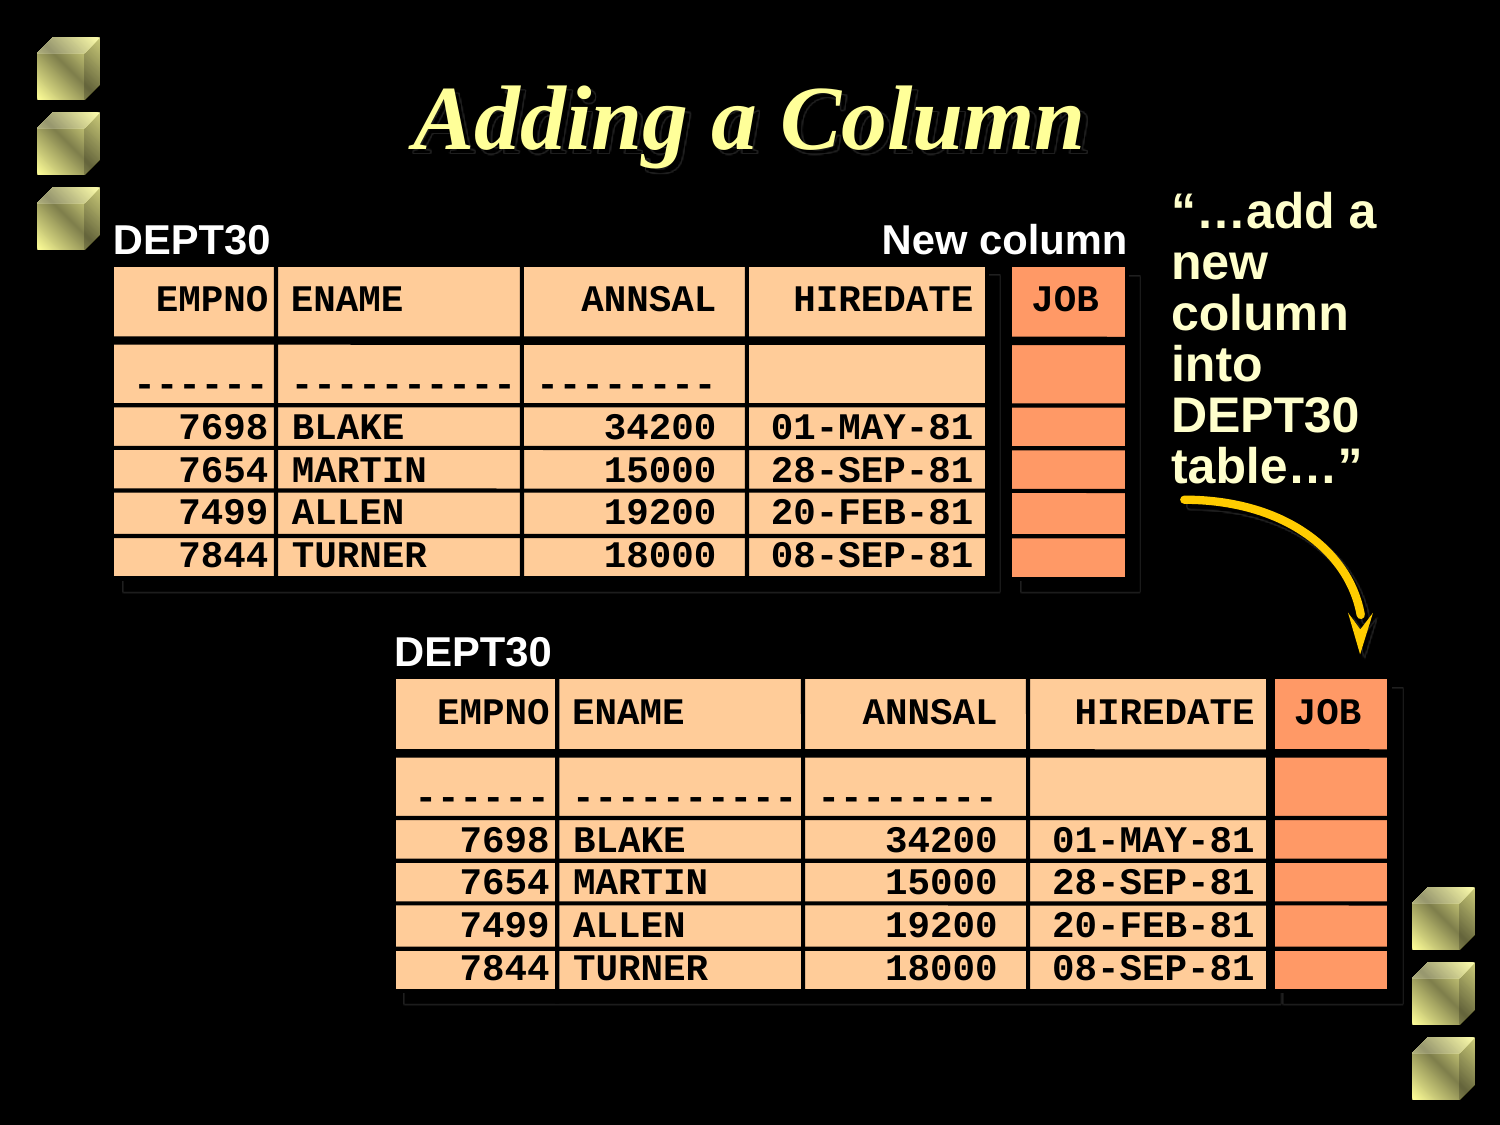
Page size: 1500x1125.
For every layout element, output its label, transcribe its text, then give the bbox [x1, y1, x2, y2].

text_box EMPNO ENAME ANNSAL HIREDATE ------ ---------- -------- 7698 BLAKE 34200 01-MAY-81 7654 MARTIN 15000 28-SEP-81 7499 ALLEN 19200 20-FEB-81 7844 TURNER 18000 08-SEP-81 ... [558, 861, 803, 903]
text_box EMPNO ENAME ANNSAL HIREDATE ------ ---------- -------- 7698 BLAKE 34200 01-MAY-81 7654 MARTIN 15000 28-SEP-81 7499 ALLEN 19200 20-FEB-81 7844 TURNER 18000 08-SEP-81 ... [399, 682, 557, 753]
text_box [1009, 340, 1133, 537]
text_box [112, 406, 118, 447]
text_box [112, 491, 118, 535]
text_box EMPNO ENAME ANNSAL HIREDATE ------ ---------- -------- 7698 BLAKE 34200 01-MAY-81 7654 MARTIN 15000 28-SEP-81 7499 ALLEN 19200 20-FEB-81 7844 TURNER 18000 08-SEP-81 ... [1029, 818, 1266, 860]
text_box [393, 904, 399, 948]
text_box [393, 949, 399, 992]
text_box [112, 448, 118, 490]
text_box EMPNO ENAME ANNSAL HIREDATE ------ ---------- -------- 7698 BLAKE 34200 01-MAY-81 7654 MARTIN 15000 28-SEP-81 7499 ALLEN 19200 20-FEB-81 7844 TURNER 18000 08-SEP-81 ... [118, 269, 1022, 627]
text_box EMPNO ENAME ANNSAL HIREDATE ------ ---------- -------- 7698 BLAKE 34200 01-MAY-81 7654 MARTIN 15000 28-SEP-81 7499 ALLEN 19200 20-FEB-81 7844 TURNER 18000 08-SEP-81 ... [558, 904, 803, 948]
text_box [567, 677, 803, 682]
text_box EMPNO ENAME ANNSAL HIREDATE ------ ---------- -------- 7698 BLAKE 34200 01-MAY-81 7654 MARTIN 15000 28-SEP-81 7499 ALLEN 19200 20-FEB-81 7844 TURNER 18000 08-SEP-81 ... [558, 754, 803, 817]
text_box EMPNO ENAME ANNSAL HIREDATE ------ ---------- -------- 7698 BLAKE 34200 01-MAY-81 7654 MARTIN 15000 28-SEP-81 7499 ALLEN 19200 20-FEB-81 7844 TURNER 18000 08-SEP-81 ... [399, 904, 557, 948]
text_box [747, 264, 866, 269]
text_box [112, 271, 118, 340]
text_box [1271, 677, 1395, 996]
text_box [1010, 271, 1127, 336]
text_box EMPNO ENAME ANNSAL HIREDATE ------ ---------- -------- 7698 BLAKE 34200 01-MAY-81 7654 MARTIN 15000 28-SEP-81 7499 ALLEN 19200 20-FEB-81 7844 TURNER 18000 08-SEP-81 ... [399, 754, 557, 817]
text_box [393, 818, 399, 860]
text_box EMPNO ENAME ANNSAL HIREDATE ------ ---------- -------- 7698 BLAKE 34200 01-MAY-81 7654 MARTIN 15000 28-SEP-81 7499 ALLEN 19200 20-FEB-81 7844 TURNER 18000 08-SEP-81 ... [804, 818, 1028, 860]
text_box EMPNO ENAME ANNSAL HIREDATE ------ ---------- -------- 7698 BLAKE 34200 01-MAY-81 7654 MARTIN 15000 28-SEP-81 7499 ALLEN 19200 20-FEB-81 7844 TURNER 18000 08-SEP-81 ... [399, 861, 557, 903]
text_box [1010, 545, 1127, 579]
text_box [393, 861, 399, 903]
text_box DEPT30 [379, 617, 567, 683]
text_box [393, 683, 399, 753]
text_box EMPNO ENAME ANNSAL HIREDATE ------ ---------- -------- 7698 BLAKE 34200 01-MAY-81 7654 MARTIN 15000 28-SEP-81 7499 ALLEN 19200 20-FEB-81 7844 TURNER 18000 08-SEP-81 ... [1029, 754, 1266, 817]
text_box New column [866, 204, 1143, 271]
text_box [804, 677, 1028, 682]
text_box [1029, 677, 1269, 682]
text_box [112, 341, 118, 405]
text_box [522, 264, 746, 269]
text_box EMPNO ENAME ANNSAL HIREDATE ------ ---------- -------- 7698 BLAKE 34200 01-MAY-81 7654 MARTIN 15000 28-SEP-81 7499 ALLEN 19200 20-FEB-81 7844 TURNER 18000 08-SEP-81 ... [558, 818, 803, 860]
title Adding a Column [112, 49, 1388, 238]
text_box JOB [1016, 271, 1125, 328]
text_box EMPNO ENAME ANNSAL HIREDATE ------ ---------- -------- 7698 BLAKE 34200 01-MAY-81 7654 MARTIN 15000 28-SEP-81 7499 ALLEN 19200 20-FEB-81 7844 TURNER 18000 08-SEP-81 ... [804, 861, 1028, 903]
text_box [112, 536, 118, 579]
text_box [1155, 179, 1429, 655]
text_box EMPNO ENAME ANNSAL HIREDATE ------ ---------- -------- 7698 BLAKE 34200 01-MAY-81 7654 MARTIN 15000 28-SEP-81 7499 ALLEN 19200 20-FEB-81 7844 TURNER 18000 08-SEP-81 ... [804, 754, 1028, 817]
text_box EMPNO ENAME ANNSAL HIREDATE ------ ---------- -------- 7698 BLAKE 34200 01-MAY-81 7654 MARTIN 15000 28-SEP-81 7499 ALLEN 19200 20-FEB-81 7844 TURNER 18000 08-SEP-81 ... [1029, 682, 1266, 753]
text_box EMPNO ENAME ANNSAL HIREDATE ------ ---------- -------- 7698 BLAKE 34200 01-MAY-81 7654 MARTIN 15000 28-SEP-81 7499 ALLEN 19200 20-FEB-81 7844 TURNER 18000 08-SEP-81 ... [1029, 861, 1266, 903]
text_box EMPNO ENAME ANNSAL HIREDATE ------ ---------- -------- 7698 BLAKE 34200 01-MAY-81 7654 MARTIN 15000 28-SEP-81 7499 ALLEN 19200 20-FEB-81 7844 TURNER 18000 08-SEP-81 ... [558, 682, 803, 753]
text_box EMPNO ENAME ANNSAL HIREDATE ------ ---------- -------- 7698 BLAKE 34200 01-MAY-81 7654 MARTIN 15000 28-SEP-81 7499 ALLEN 19200 20-FEB-81 7844 TURNER 18000 08-SEP-81 ... [804, 682, 1028, 753]
text_box EMPNO ENAME ANNSAL HIREDATE ------ ---------- -------- 7698 BLAKE 34200 01-MAY-81 7654 MARTIN 15000 28-SEP-81 7499 ALLEN 19200 20-FEB-81 7844 TURNER 18000 08-SEP-81 ... [804, 904, 1028, 948]
text_box EMPNO ENAME ANNSAL HIREDATE ------ ---------- -------- 7698 BLAKE 34200 01-MAY-81 7654 MARTIN 15000 28-SEP-81 7499 ALLEN 19200 20-FEB-81 7844 TURNER 18000 08-SEP-81 ... [399, 949, 1304, 1040]
text_box [393, 754, 399, 817]
text_box EMPNO ENAME ANNSAL HIREDATE ------ ---------- -------- 7698 BLAKE 34200 01-MAY-81 7654 MARTIN 15000 28-SEP-81 7499 ALLEN 19200 20-FEB-81 7844 TURNER 18000 08-SEP-81 ... [399, 818, 557, 860]
text_box [286, 264, 521, 269]
text_box DEPT30 [97, 204, 286, 271]
text_box EMPNO ENAME ANNSAL HIREDATE ------ ---------- -------- 7698 BLAKE 34200 01-MAY-81 7654 MARTIN 15000 28-SEP-81 7499 ALLEN 19200 20-FEB-81 7844 TURNER 18000 08-SEP-81 ... [1029, 904, 1266, 948]
